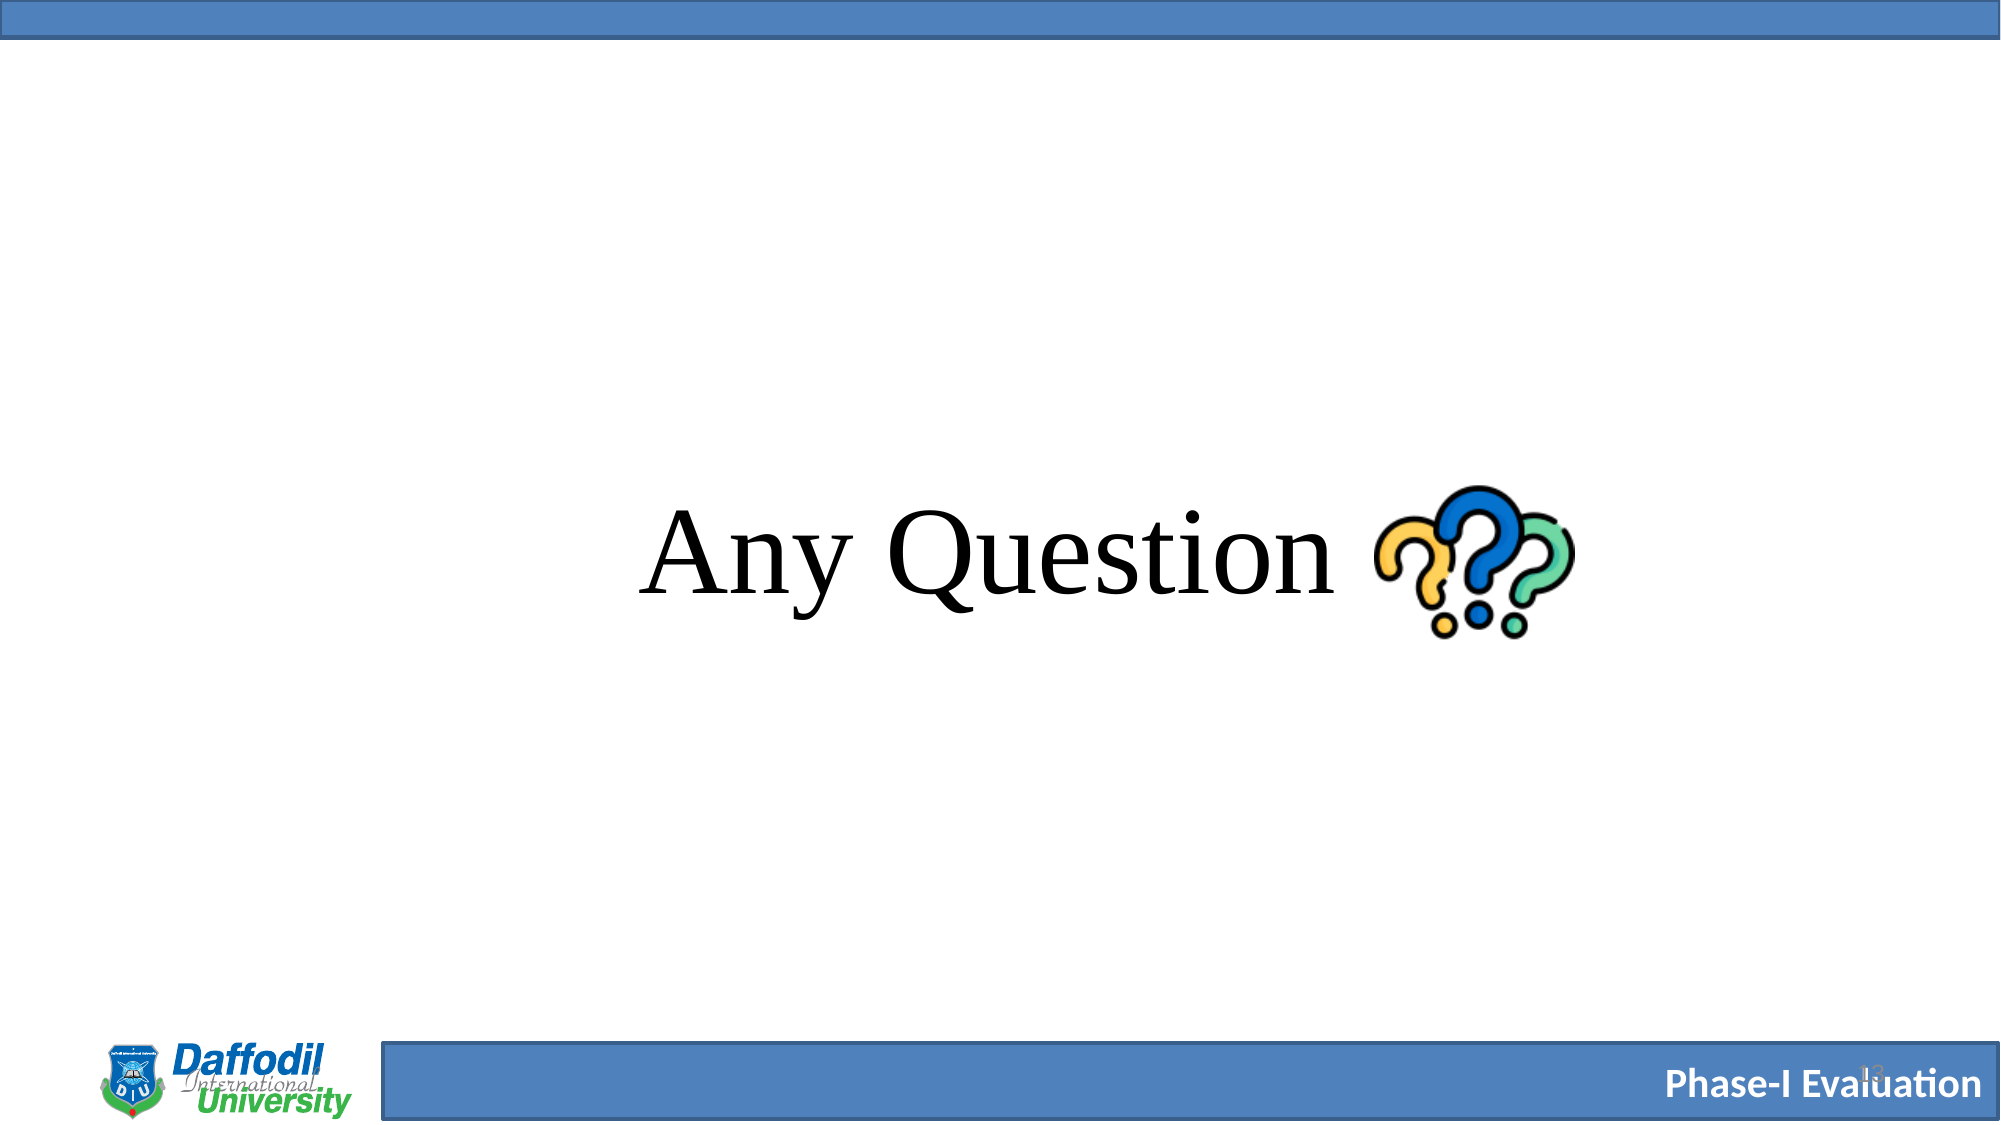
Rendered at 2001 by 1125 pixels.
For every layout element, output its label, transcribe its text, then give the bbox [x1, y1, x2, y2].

slide_number 13 [1433, 1042, 1900, 1103]
picture [1374, 462, 1576, 663]
picture [125, 1078, 132, 1084]
list Any Question [75, 50, 1900, 1038]
